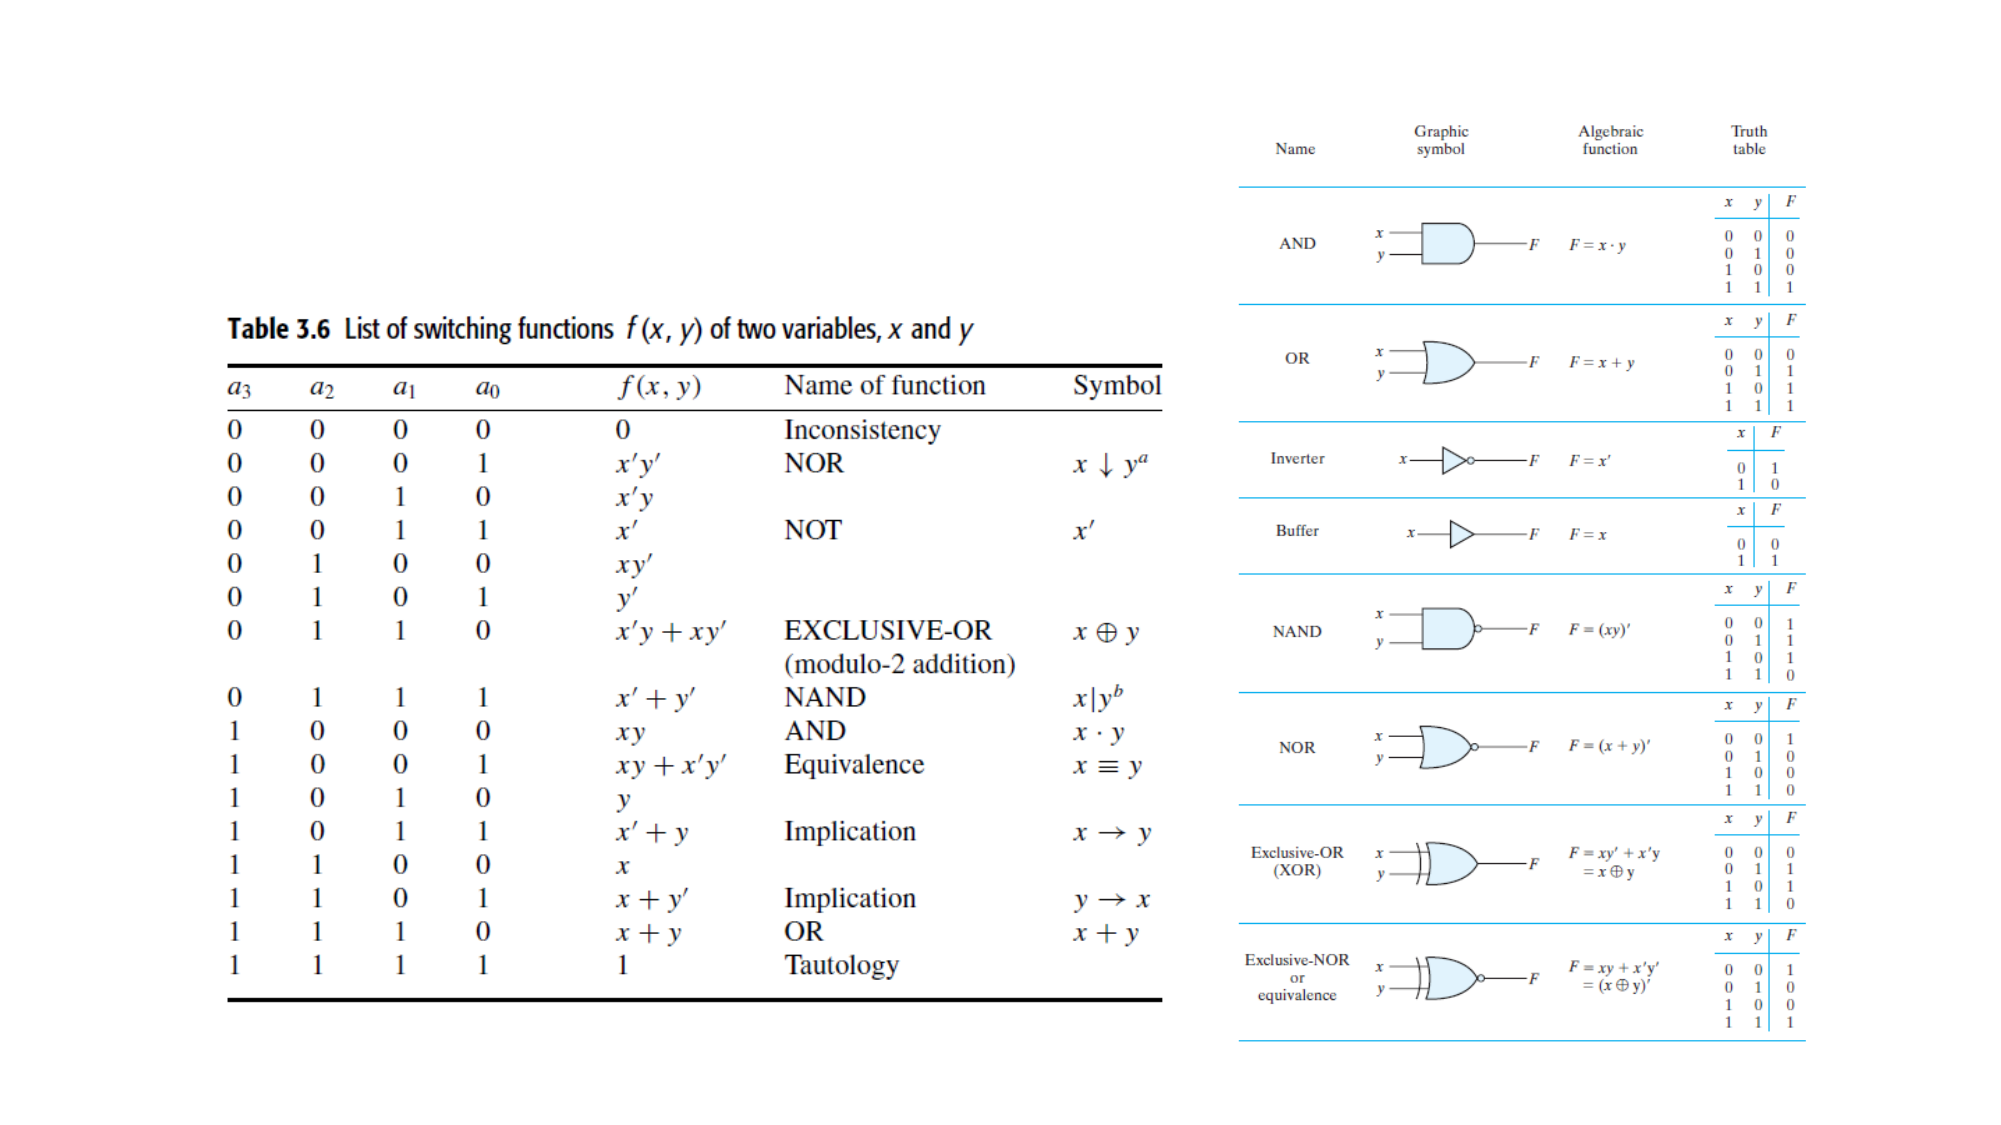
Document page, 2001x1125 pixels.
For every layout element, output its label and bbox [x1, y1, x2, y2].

picture [1219, 113, 1821, 1050]
list [218, 304, 1182, 1019]
